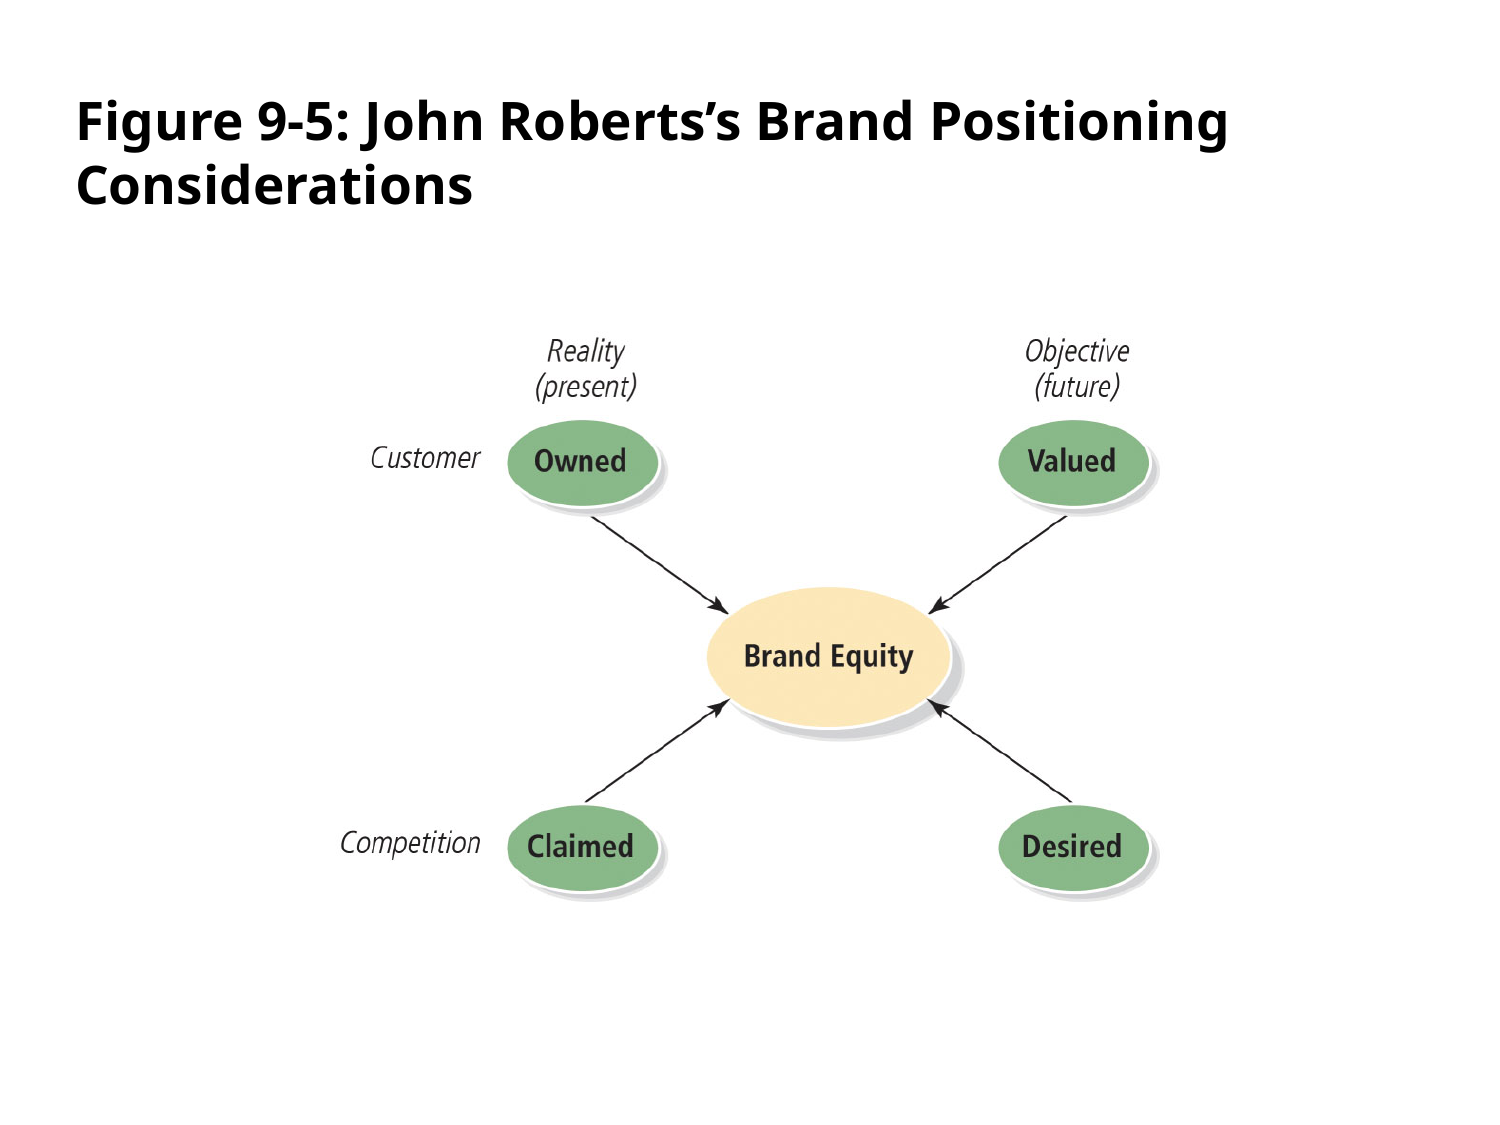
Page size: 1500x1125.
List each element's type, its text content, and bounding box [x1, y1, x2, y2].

title Figure 9-5: John Roberts’s Brand Positioning Considerations [75, 35, 1425, 216]
picture [335, 331, 1165, 907]
